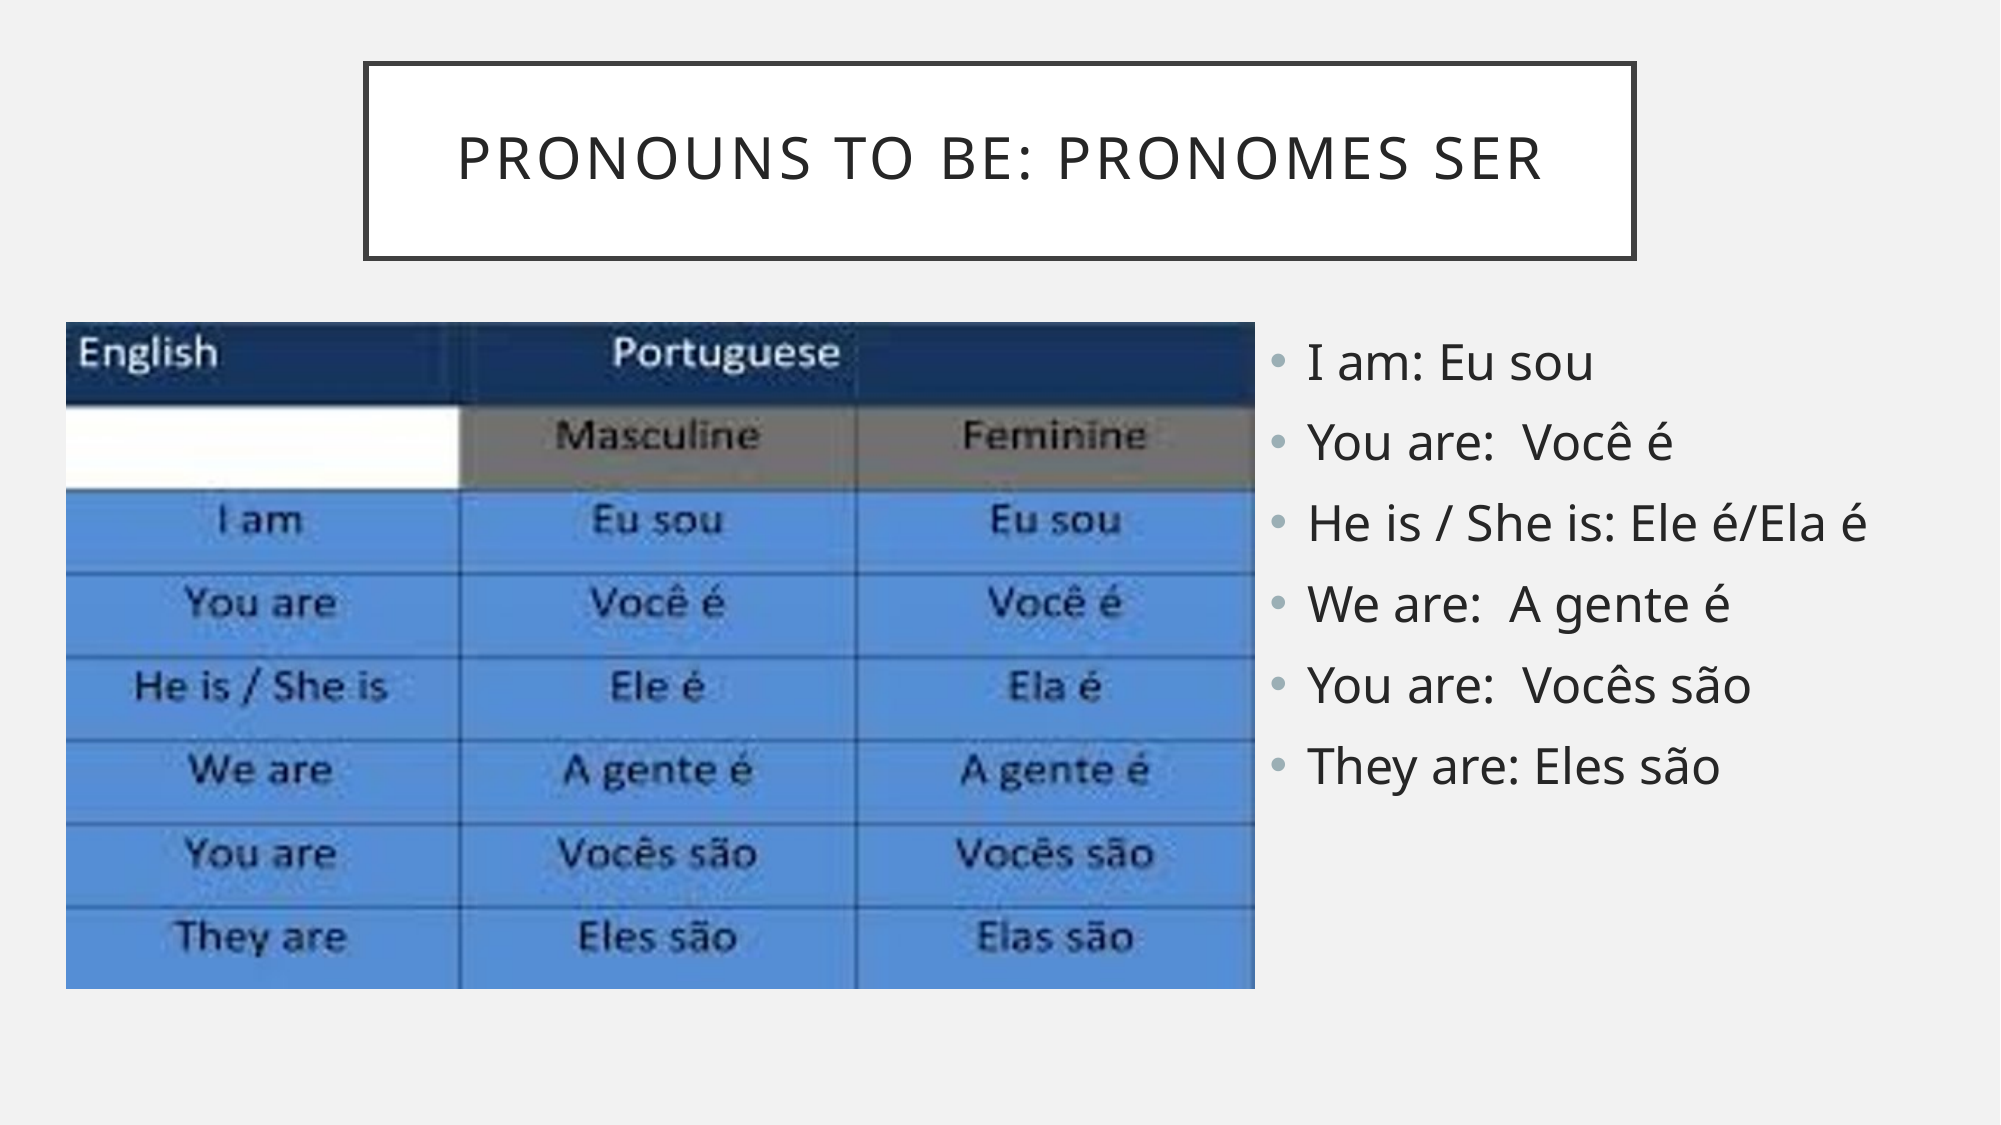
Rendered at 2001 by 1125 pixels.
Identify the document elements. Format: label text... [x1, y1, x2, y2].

text_box I am: Eu sou You are: Você é He is / She is: Ele é/Ela é We are: A gente é You are: Vocês são They are: Eles são [1254, 322, 2000, 1082]
picture [66, 322, 1255, 989]
title PRONOUNS To be: Pronomes ser [363, 61, 1637, 261]
